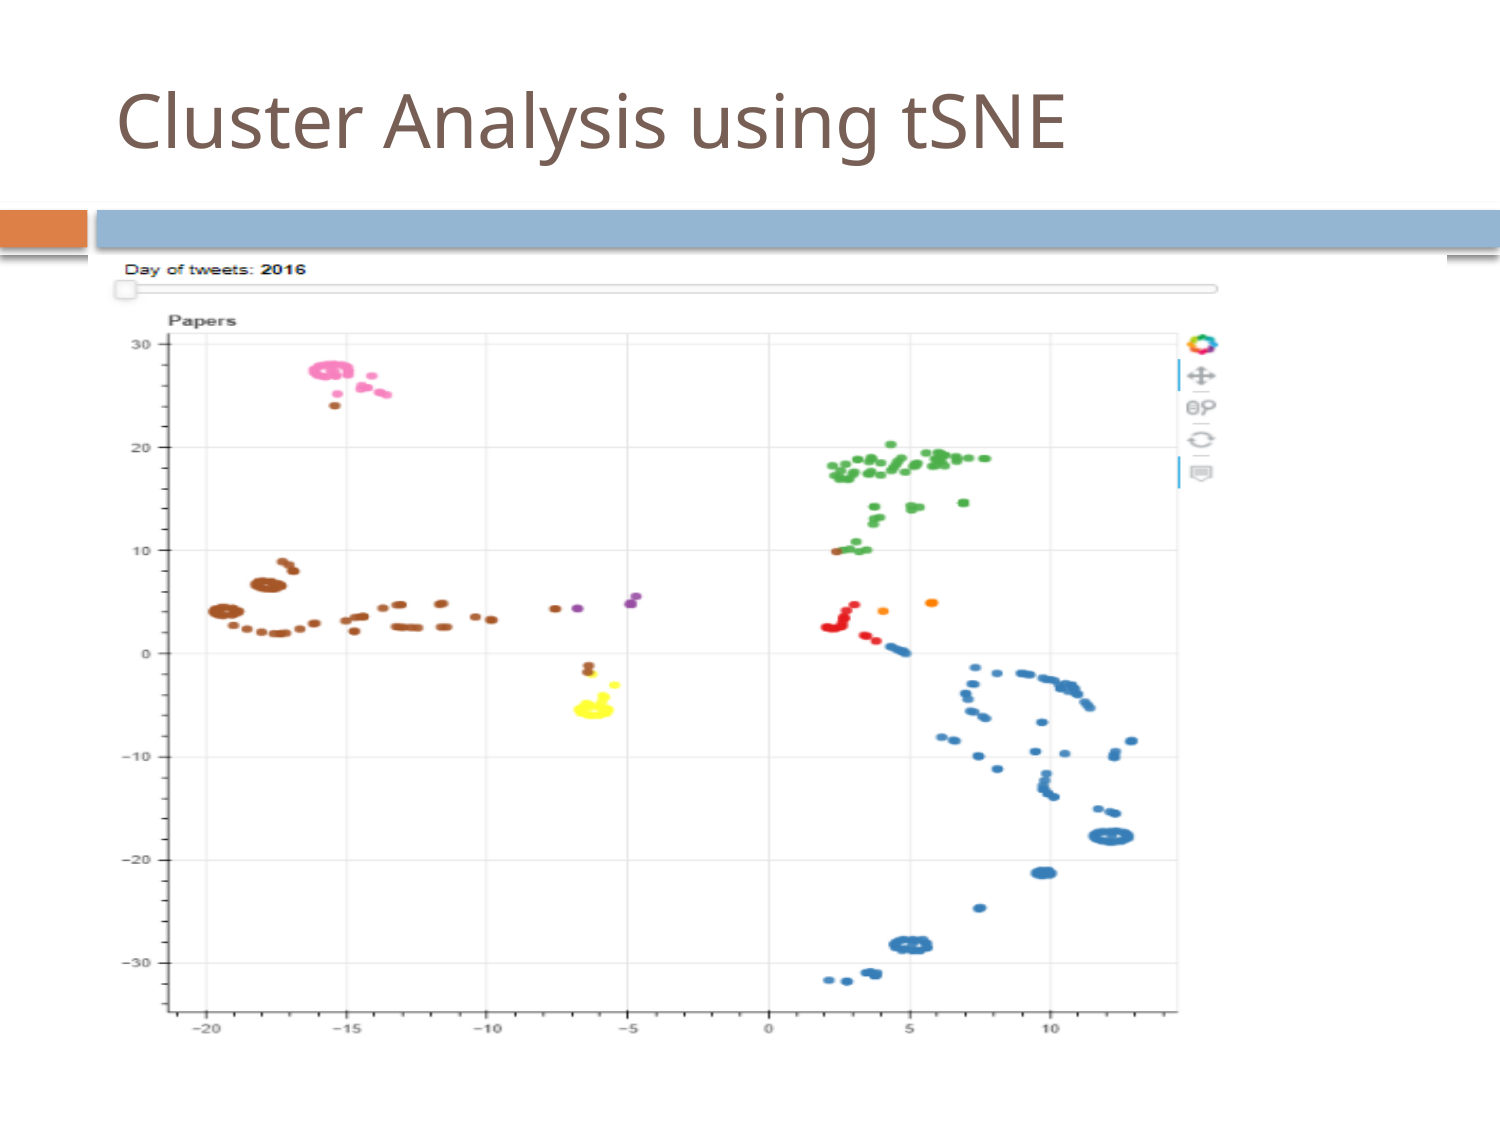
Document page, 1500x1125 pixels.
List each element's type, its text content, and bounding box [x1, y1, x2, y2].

picture [88, 255, 1448, 1036]
title Cluster Analysis using tSNE [100, 37, 1438, 200]
